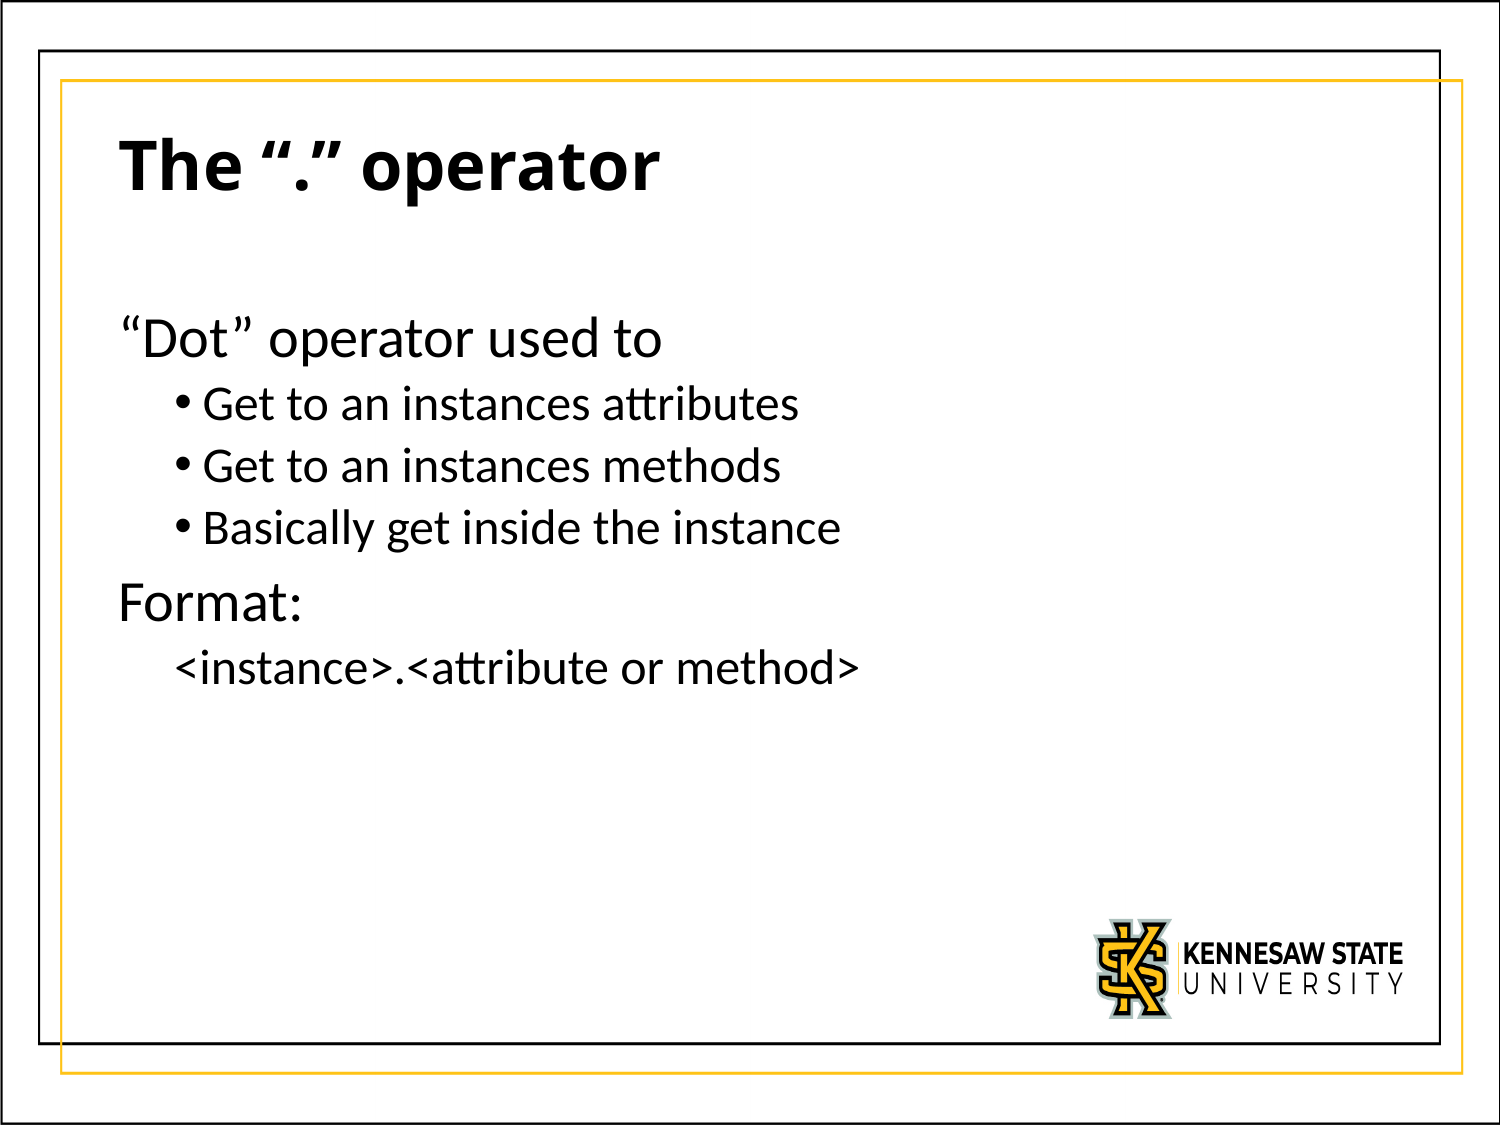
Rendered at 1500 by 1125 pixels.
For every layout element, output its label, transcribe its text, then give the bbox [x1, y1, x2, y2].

title The “.” operator [103, 59, 1397, 278]
picture [0, 0, 1500, 1125]
list “Dot” operator used to Get to an instances attributes Get to an instances methods Basically get inside the instance Format: <instance>.<attribute or method> [103, 299, 1397, 1014]
